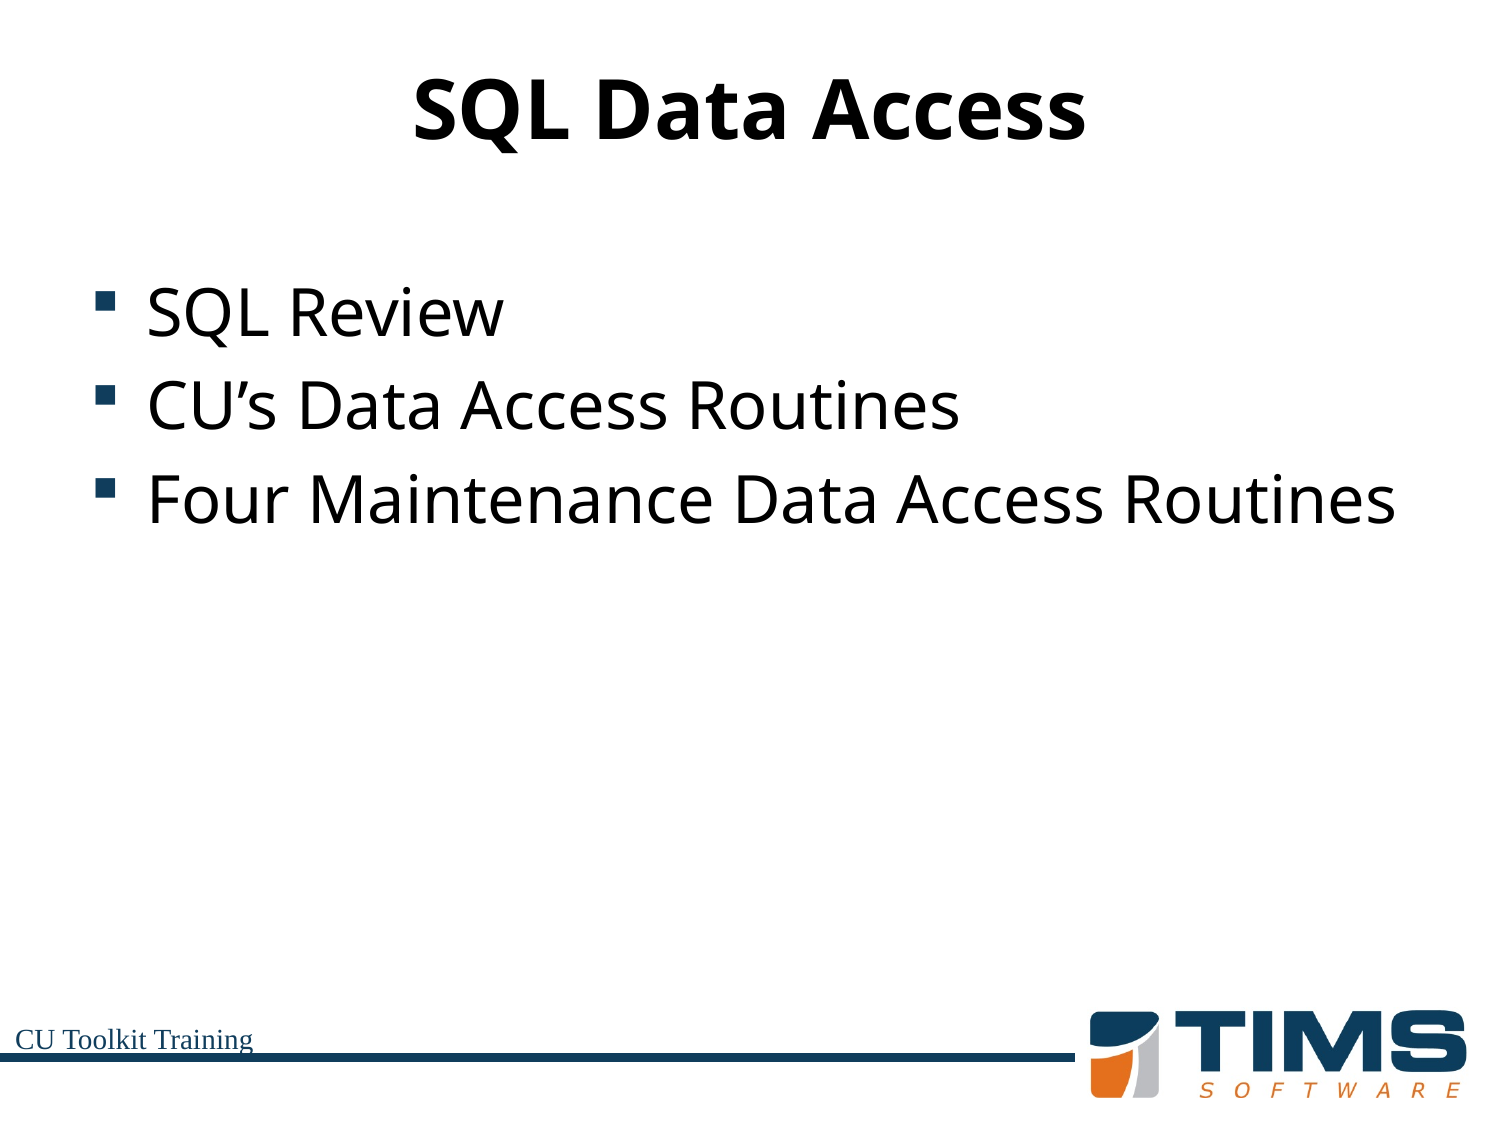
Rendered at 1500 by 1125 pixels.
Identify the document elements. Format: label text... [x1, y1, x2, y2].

picture [1087, 1007, 1469, 1098]
list SQL Review CU’s Data Access Routines Four Maintenance Data Access Routines [75, 262, 1425, 1005]
text_box CU Toolkit Training [0, 1012, 650, 1088]
title SQL Data Access [75, 12, 1426, 200]
